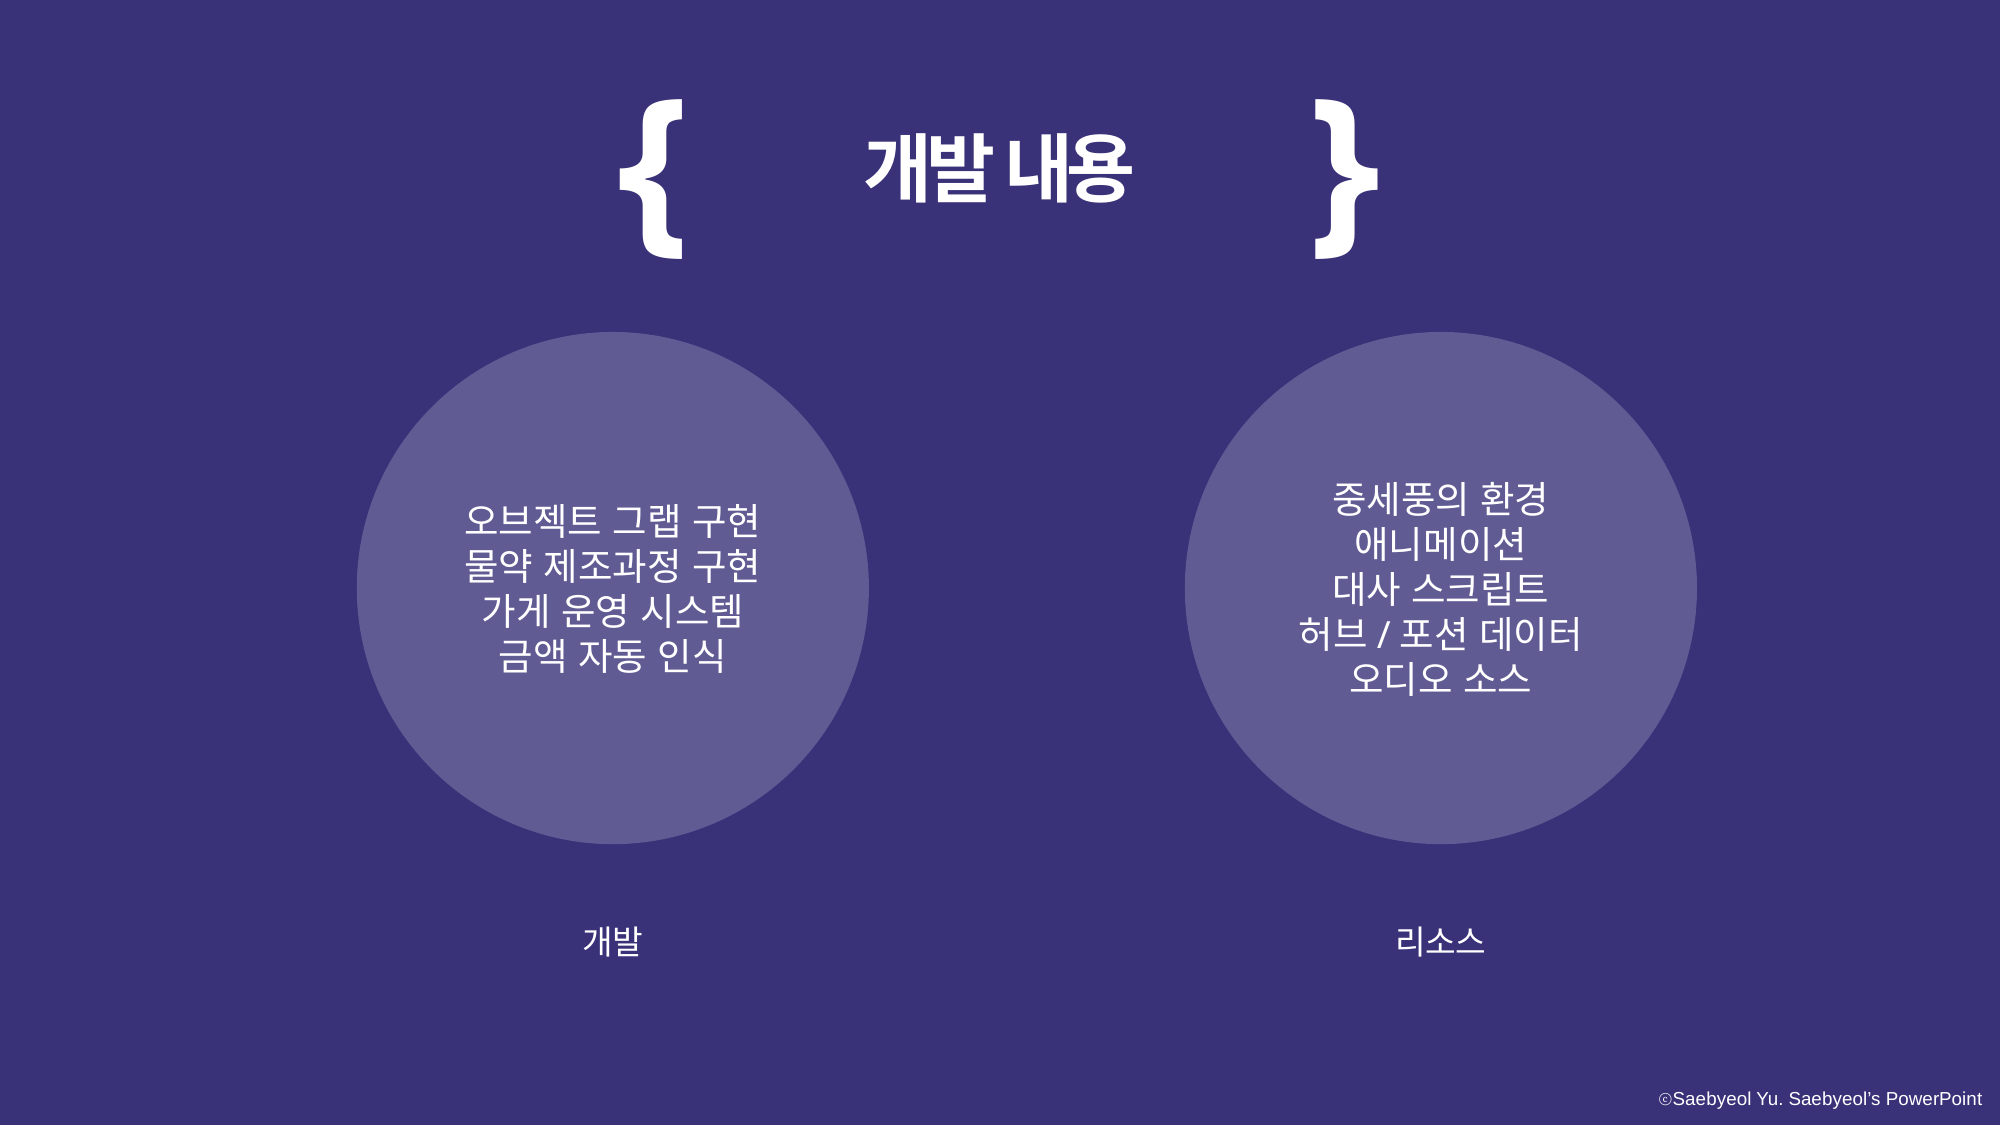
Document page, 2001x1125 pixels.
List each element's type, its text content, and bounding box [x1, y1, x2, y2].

text_box { } [602, 219, 1398, 274]
text_box 개발 [472, 914, 753, 970]
text_box 중세풍의 환경 애니메이션 대사 스크립트 허브/포션 데이터 오디오 소스 [1183, 330, 1699, 846]
text_box { } [602, 39, 1398, 114]
text_box 리소스 [1300, 914, 1581, 970]
text_box 개발 내용 [274, 114, 1726, 219]
text_box 오브젝트 그랩 구현 물약 제조과정 구현 가게 운영 시스템 금액 자동 인식 [355, 330, 870, 846]
